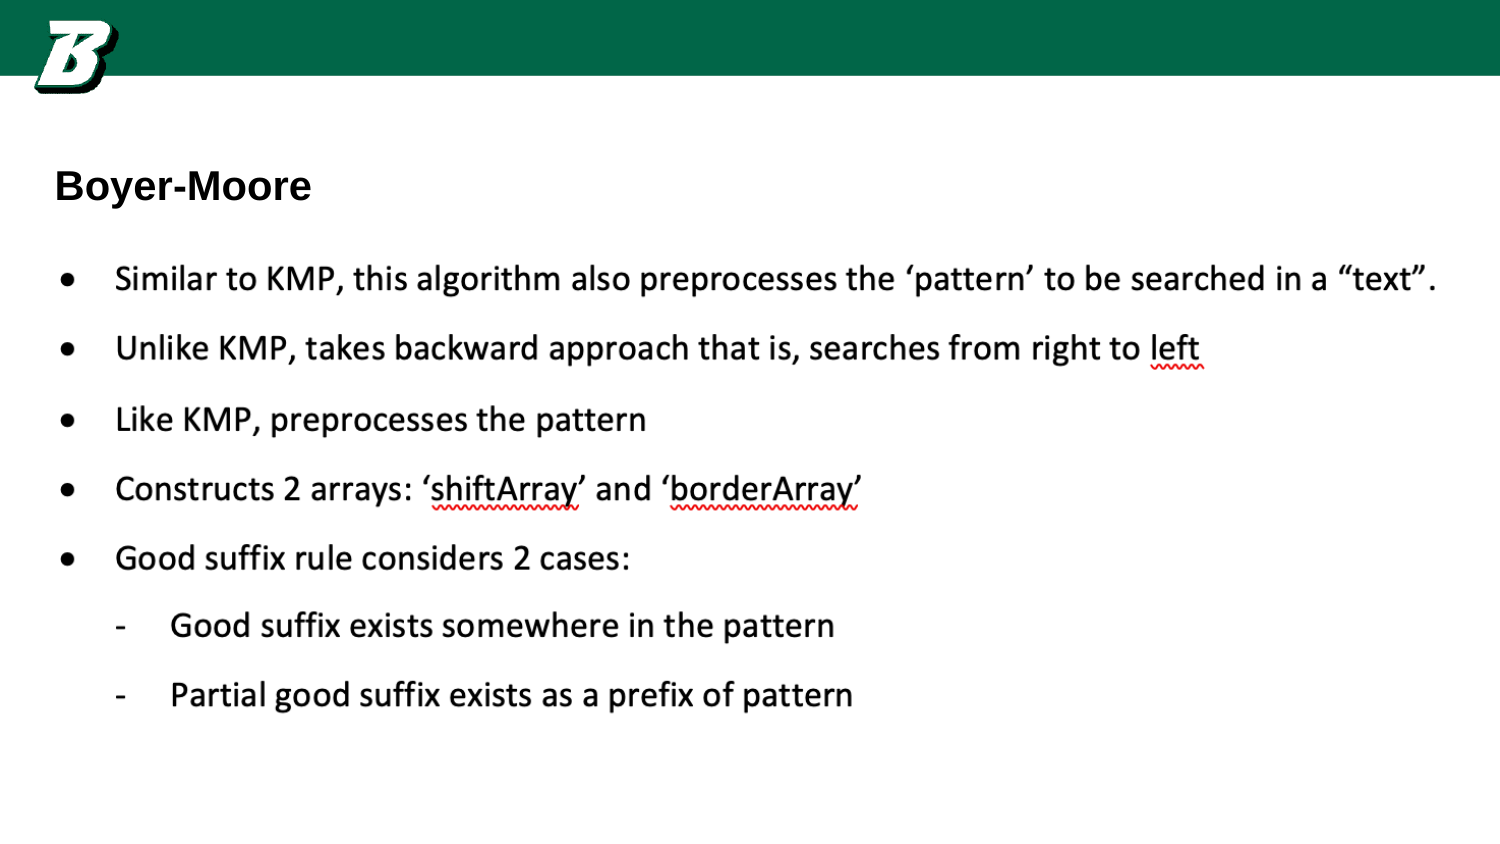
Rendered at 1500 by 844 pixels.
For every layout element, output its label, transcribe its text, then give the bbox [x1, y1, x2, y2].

picture [0, 0, 1500, 844]
text_box Boyer-Moore [39, 151, 328, 217]
